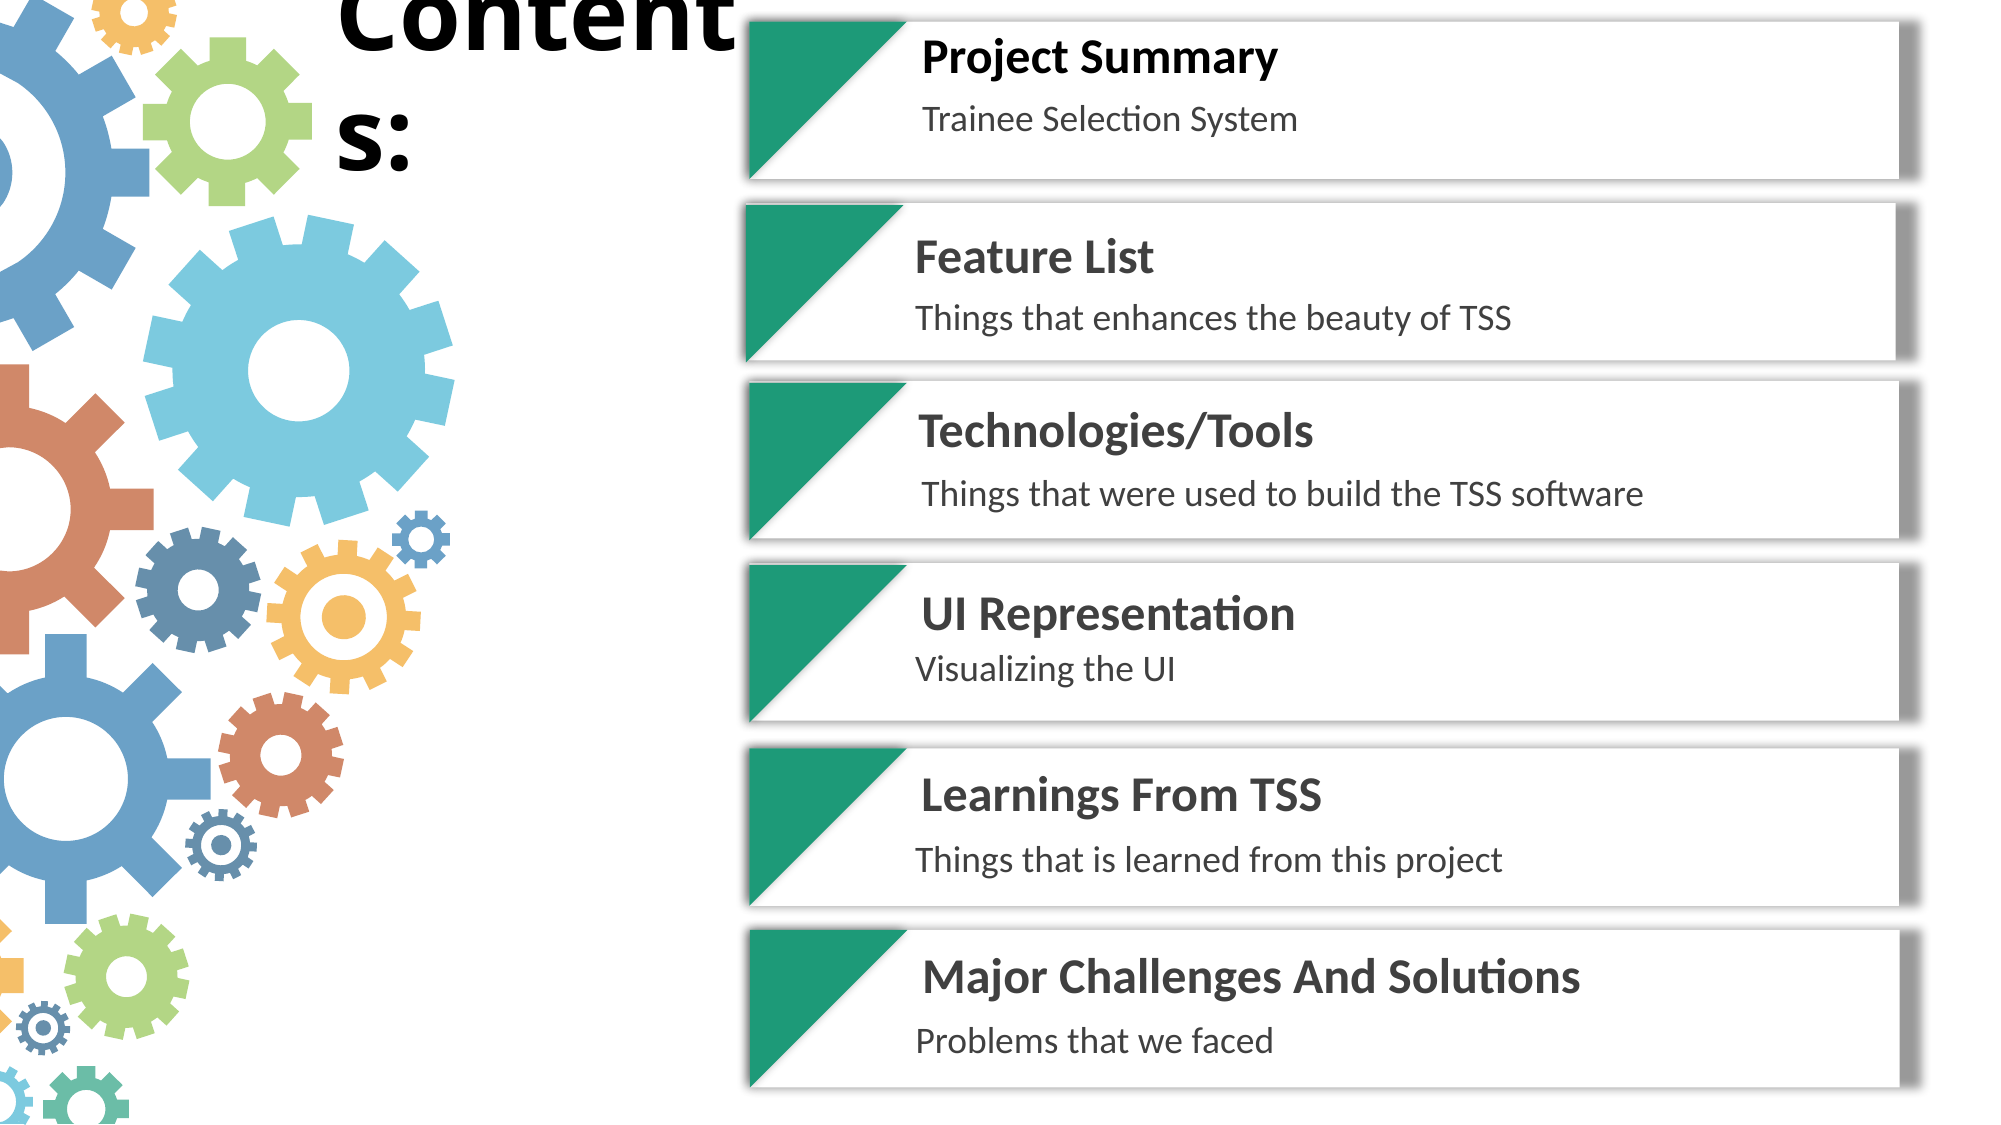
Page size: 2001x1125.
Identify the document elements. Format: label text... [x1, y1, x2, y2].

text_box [749, 929, 1900, 1088]
text_box Contents: [320, 6, 775, 133]
text_box [762, 380, 1900, 539]
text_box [749, 748, 1900, 906]
text_box Visualizing the UI [900, 636, 1877, 697]
text_box Technologies/Tools [903, 390, 1625, 466]
text_box Things that enhances the beauty of TSS [900, 285, 1877, 346]
text_box [748, 381, 910, 543]
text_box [749, 21, 1900, 180]
text_box [744, 204, 906, 365]
text_box [748, 564, 910, 725]
text_box Feature List [900, 216, 1621, 285]
text_box [758, 202, 1897, 362]
text_box Things that were used to build the TSS software [906, 461, 1883, 521]
text_box Project Summary [907, 16, 1900, 21]
text_box UI Representation [906, 573, 1628, 636]
text_box [760, 562, 1900, 722]
